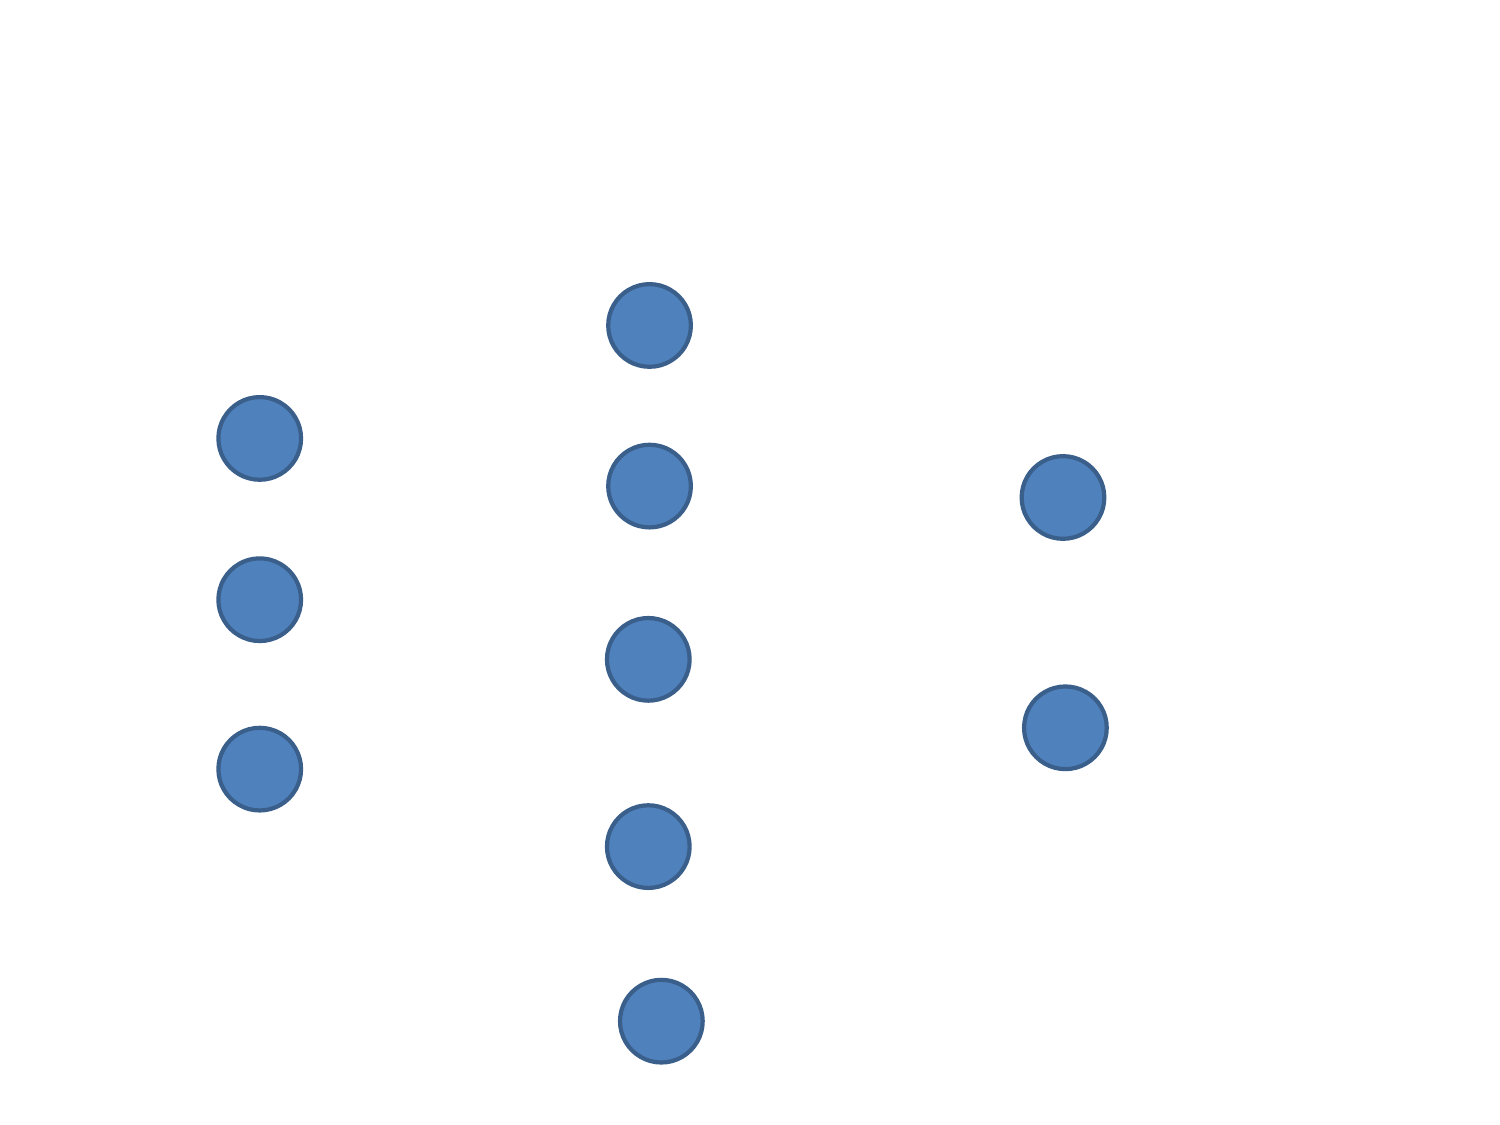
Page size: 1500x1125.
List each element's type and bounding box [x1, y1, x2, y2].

text_box [216, 394, 304, 482]
text_box [617, 977, 705, 1065]
text_box [606, 282, 693, 369]
text_box [604, 615, 692, 703]
text_box [216, 556, 304, 644]
text_box [606, 442, 693, 530]
text_box [216, 725, 304, 813]
text_box [1021, 684, 1109, 772]
text_box [1019, 454, 1107, 541]
text_box [604, 803, 692, 891]
